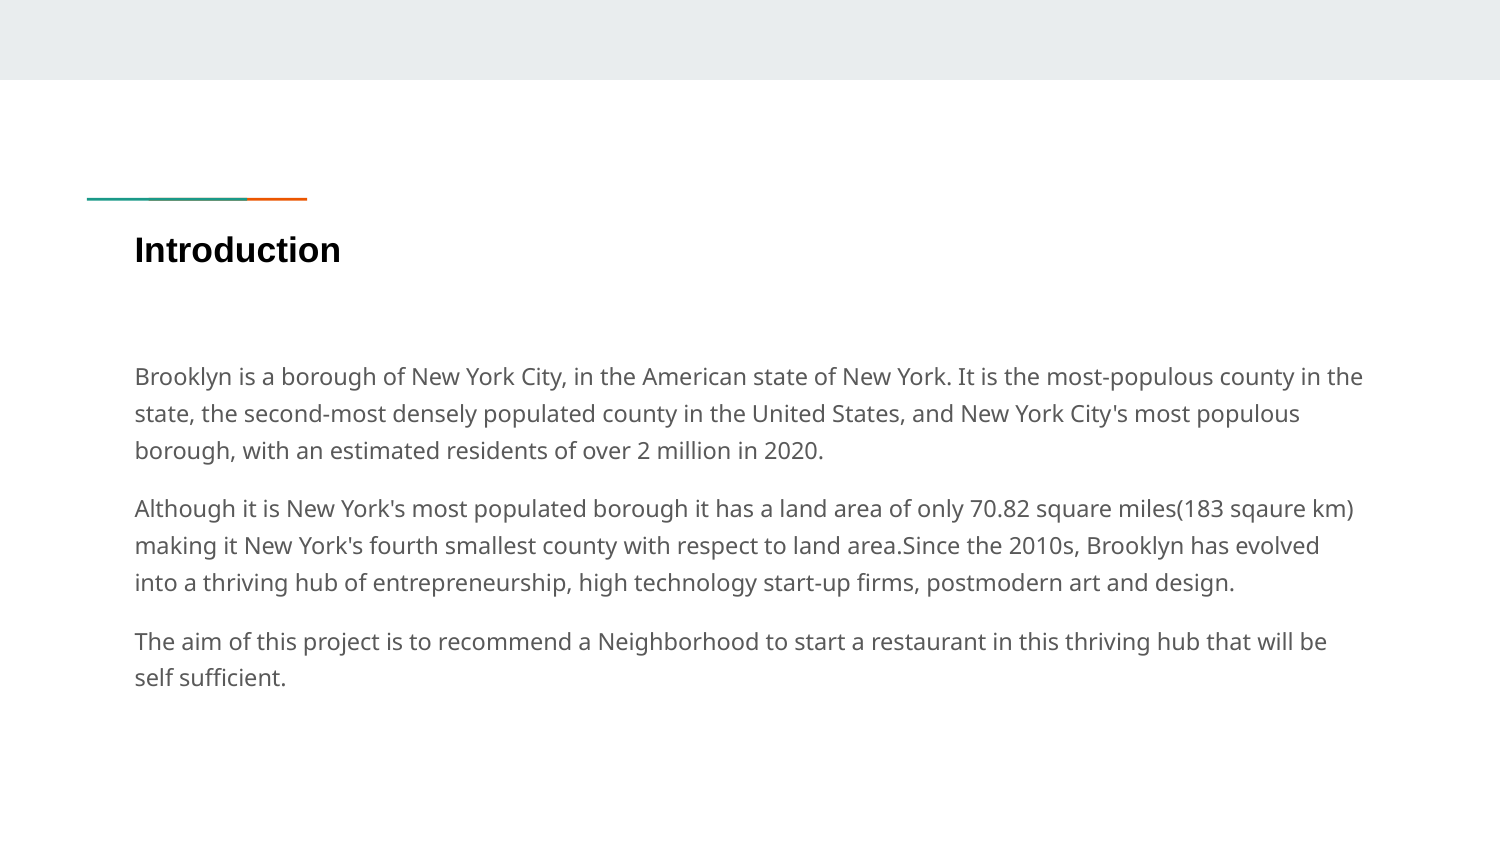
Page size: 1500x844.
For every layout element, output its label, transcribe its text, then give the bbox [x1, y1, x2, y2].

title Introduction [119, 209, 1381, 298]
list Brooklyn is a borough of New York City, in the American state of New York. It is the most-populous county in the state, the second-most densely populated county in the United States, and New York City's most populous borough, with an estimated residents of over 2 million in 2020. Although it is New York's most populated borough it has a land area of only 70.82 square miles(183 sqaure km) making it New York's fourth smallest county with respect to land area.Since the 2010s, Brooklyn has evolved into a thriving hub of entrepreneurship, high technology start-up firms, postmodern art and design. The aim of this project is to recommend a Neighborhood to start a restaurant in this thriving hub that will be self sufficient. [119, 341, 1381, 712]
